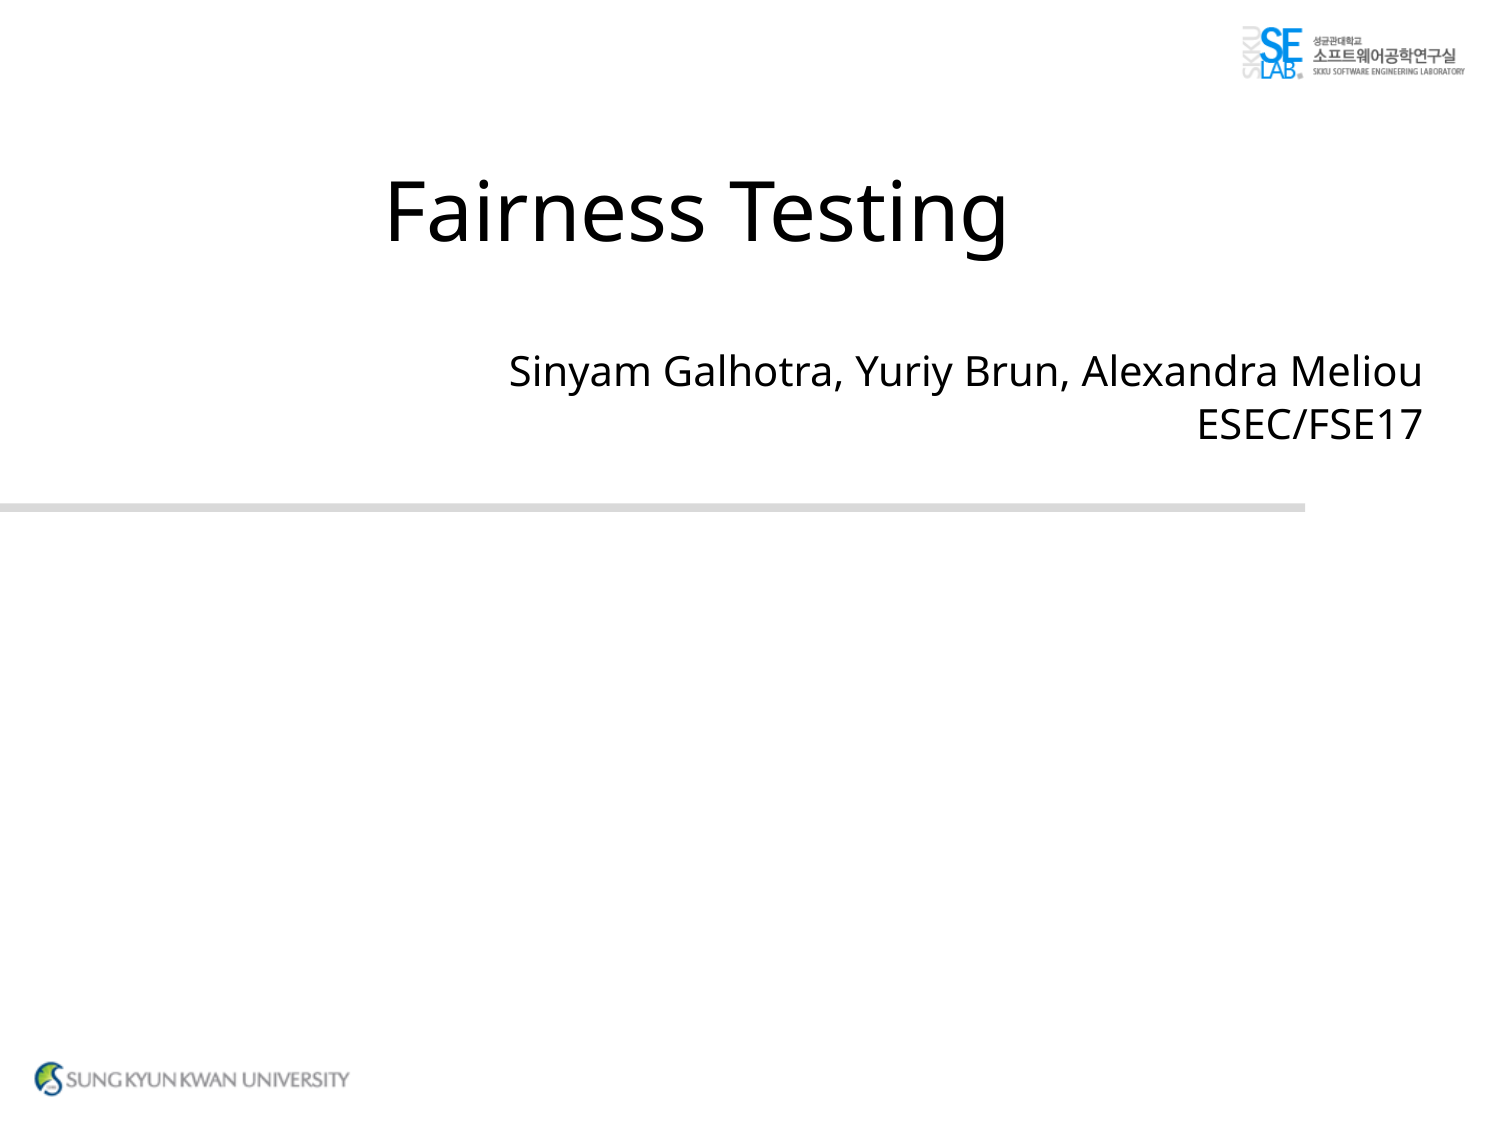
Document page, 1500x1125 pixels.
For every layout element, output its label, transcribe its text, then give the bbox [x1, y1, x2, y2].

text_box [47, 314, 1445, 513]
picture [1198, 1, 1500, 106]
picture [17, 1046, 366, 1110]
text_box Fairness Testing Sinyam Galhotra, Yuriy Brun, Alexandra Meliou ESEC/FSE17 [0, 150, 1439, 456]
